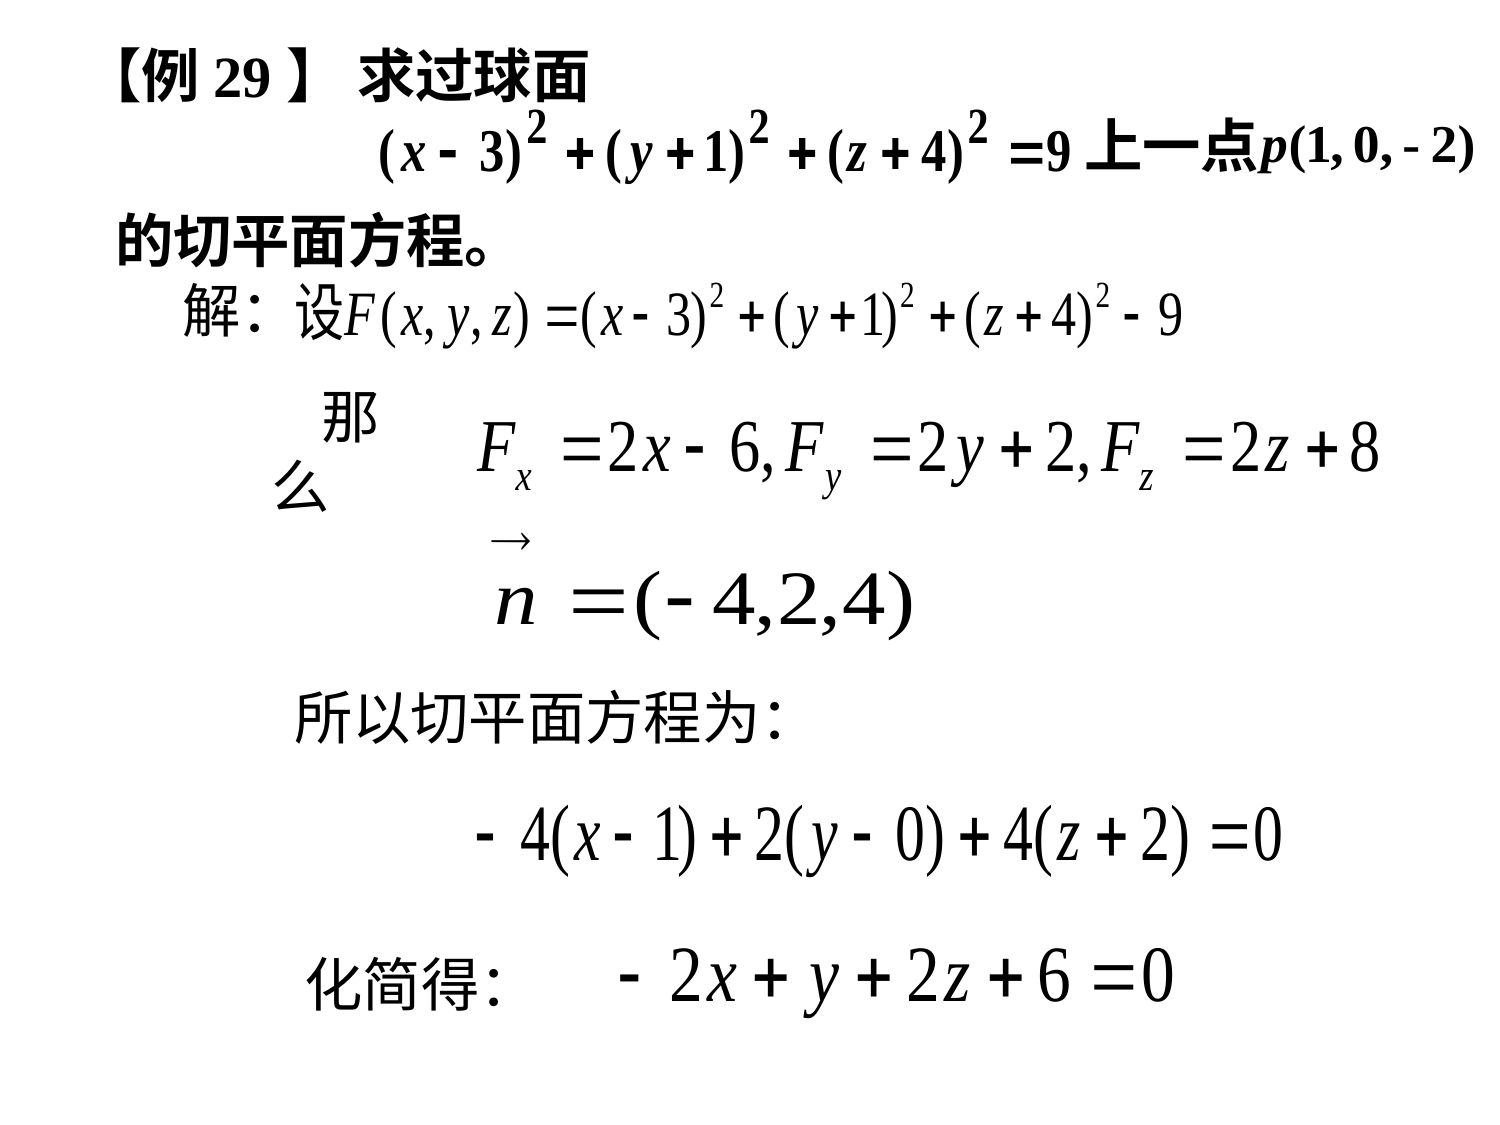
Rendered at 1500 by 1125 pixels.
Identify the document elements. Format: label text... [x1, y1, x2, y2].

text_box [478, 503, 928, 658]
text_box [289, 266, 1193, 362]
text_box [466, 396, 1388, 516]
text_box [466, 786, 1294, 894]
text_box 那么 [257, 338, 430, 493]
text_box 化简得： [289, 940, 603, 1026]
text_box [608, 928, 1188, 1036]
text_box 【例29】 求过球面 [41, 31, 609, 117]
text_box 所以切平面方程为： [242, 604, 835, 759]
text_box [1245, 113, 1483, 185]
text_box 的切平面方程。 解： [100, 196, 539, 352]
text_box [371, 89, 1082, 197]
text_box 上一点 [1086, 101, 1274, 187]
